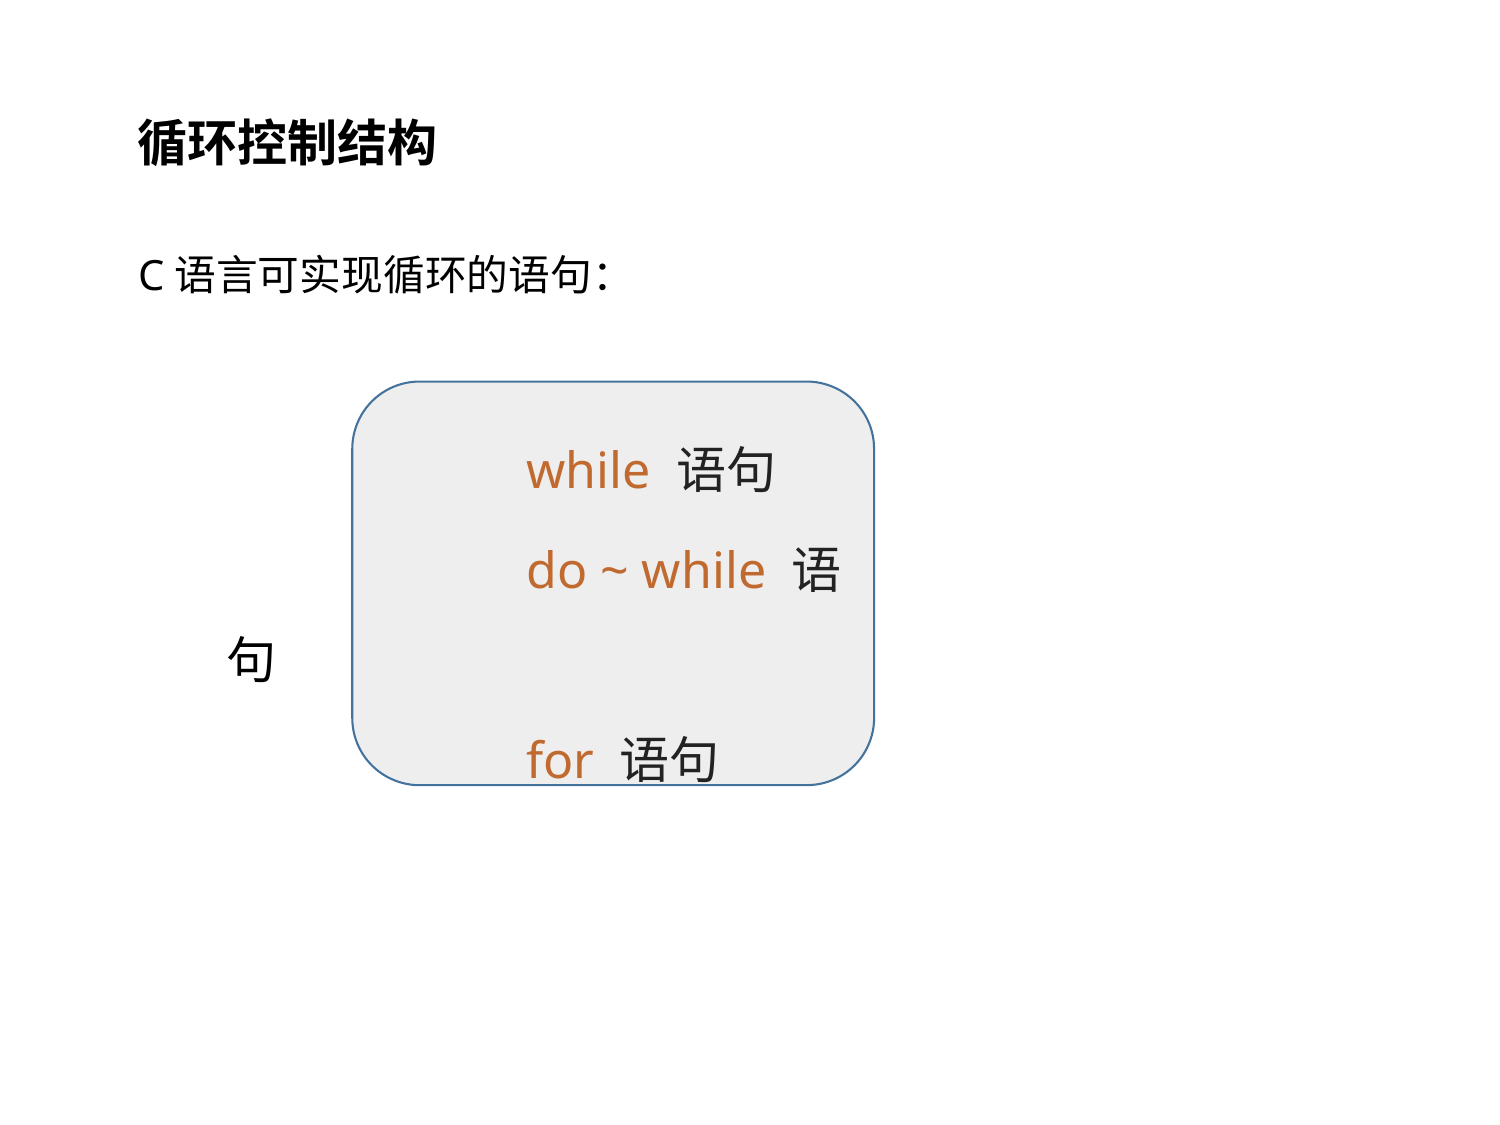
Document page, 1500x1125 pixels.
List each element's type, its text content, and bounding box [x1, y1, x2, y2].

text_box [351, 380, 876, 787]
text_box 循环控制结构 [123, 103, 466, 174]
text_box C语言可实现循环的语句： while 语句 do ~ while 语句 for 语句 [123, 235, 875, 560]
